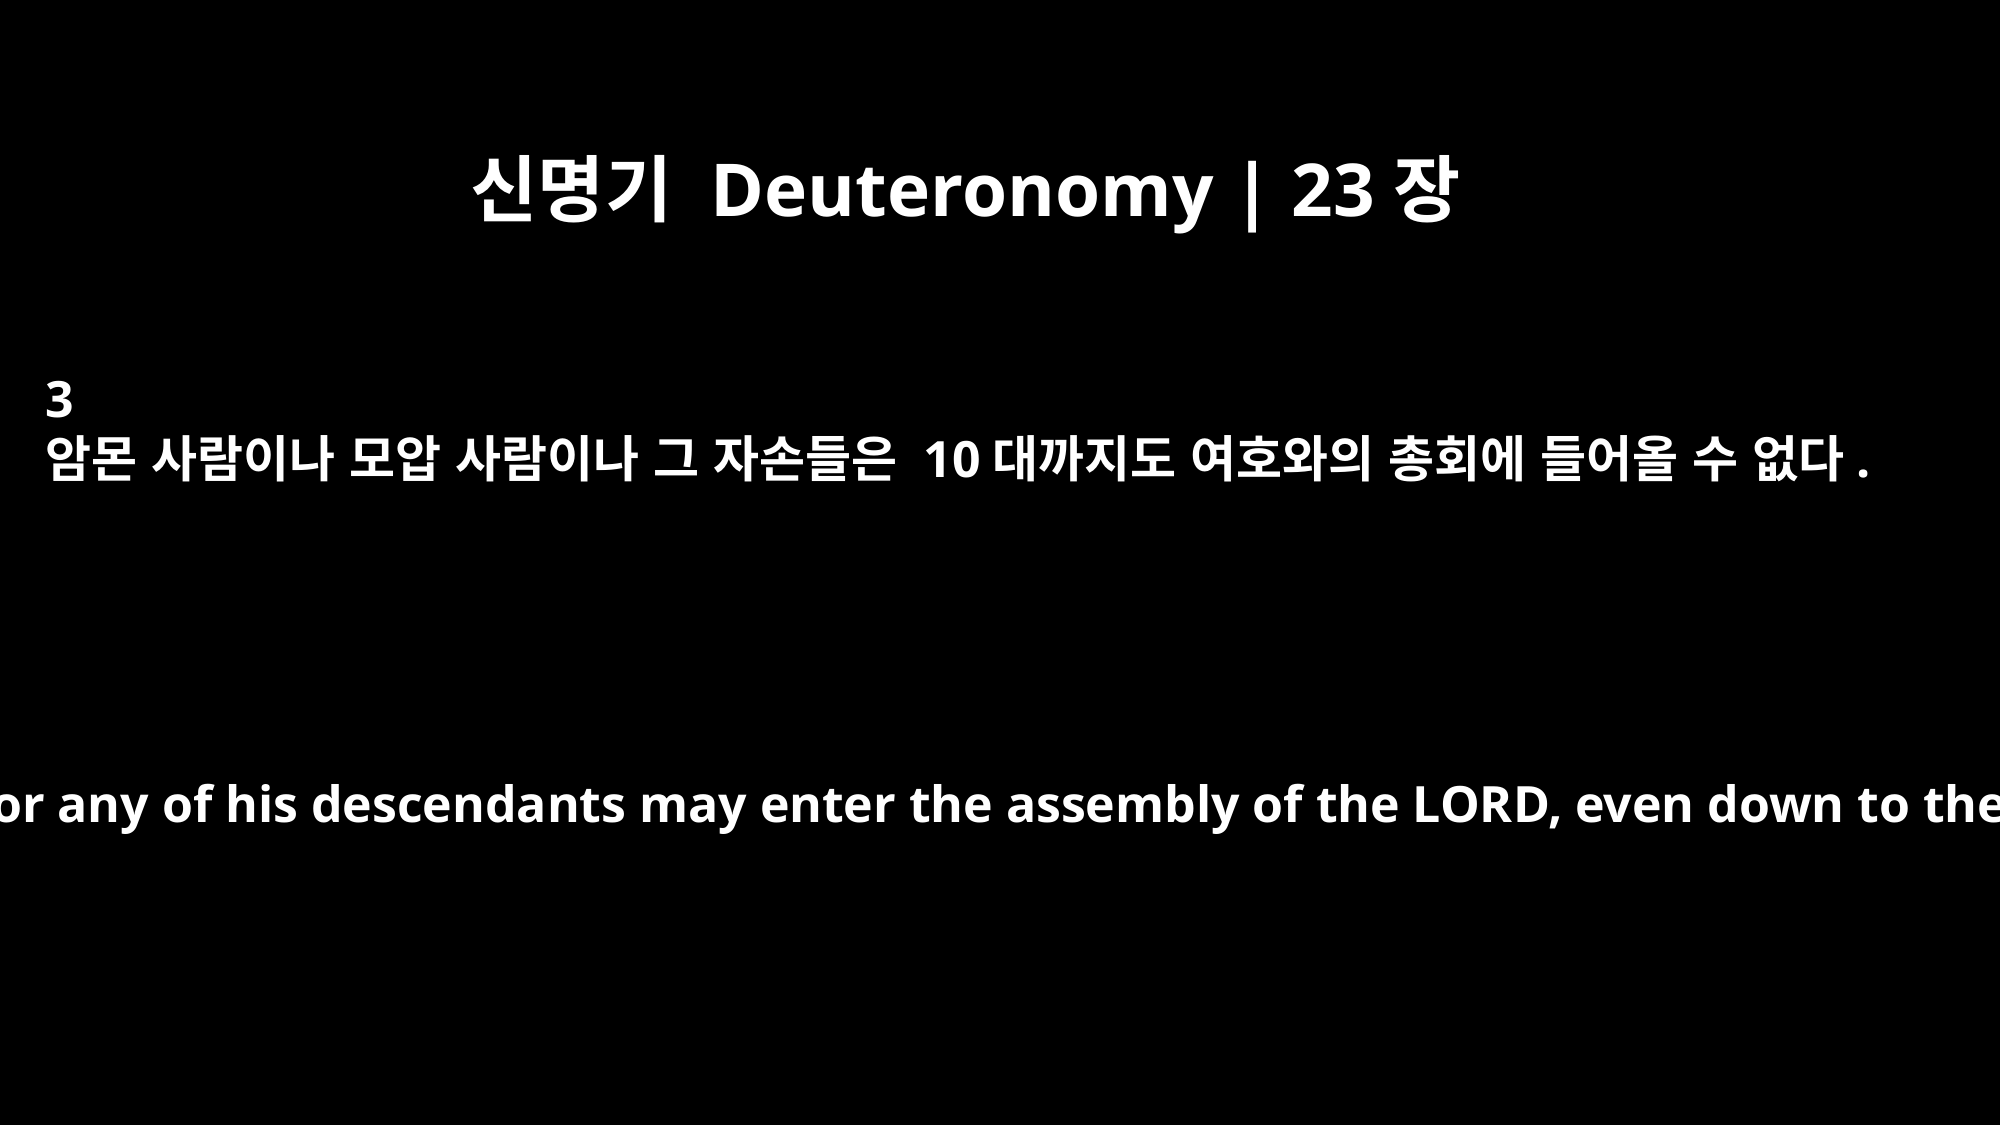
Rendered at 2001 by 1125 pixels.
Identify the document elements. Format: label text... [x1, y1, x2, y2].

text_box 신명기 Deuteronomy | 23장 [456, 136, 1476, 239]
text_box 3 암몬 사람이나 모압 사람이나 그 자손들은 10대까지도 여호와의 총회에 들어올 수 없다. [31, 359, 1886, 495]
text_box No Ammonite or Moabite or any of his descendants may enter the assembly of the LORD, even down to the tenth generation. [0, 764, 2000, 840]
